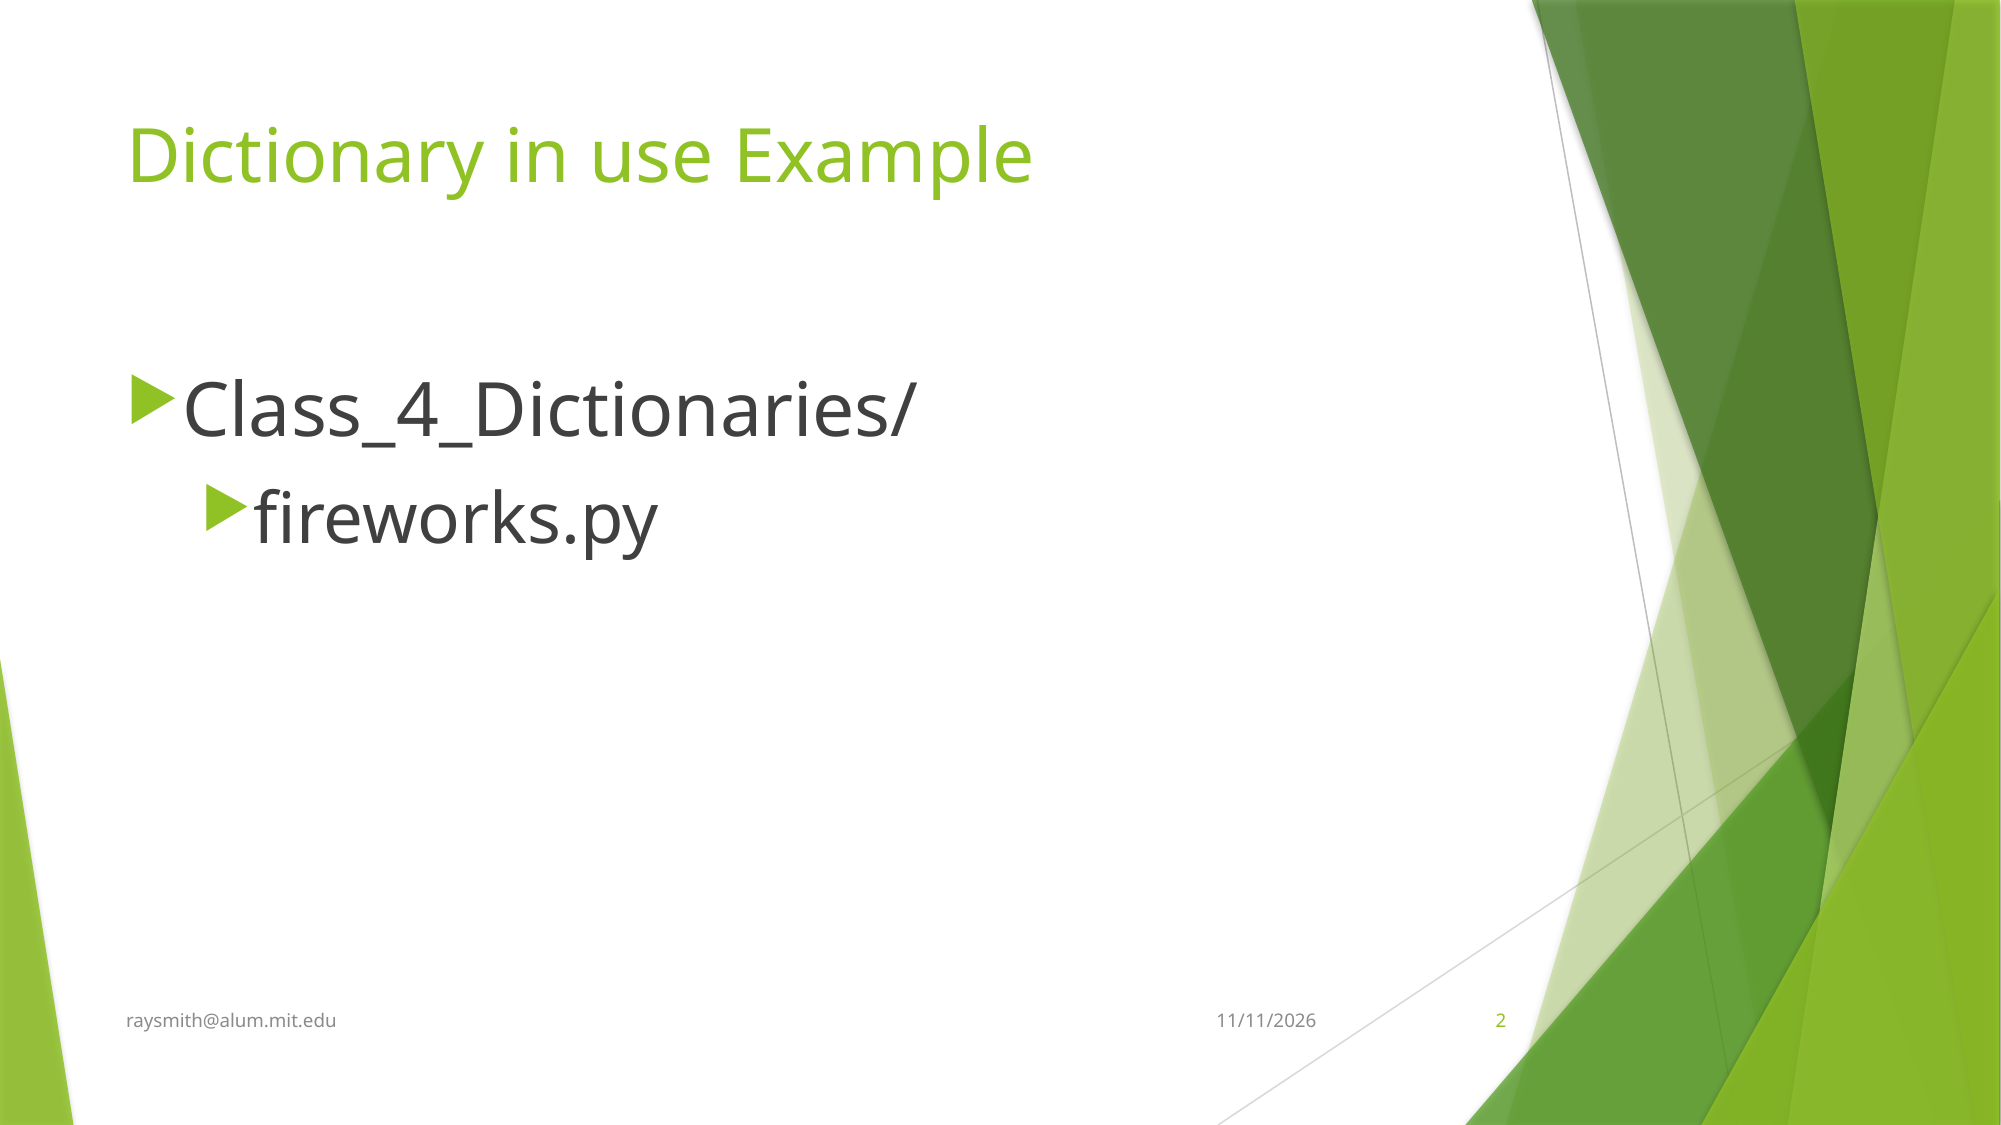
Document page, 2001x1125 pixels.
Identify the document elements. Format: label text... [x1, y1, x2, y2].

list Class_4_Dictionaries/ fireworks.py [111, 354, 1522, 992]
footer raysmith@alum.mit.edu [111, 991, 1145, 1051]
slide_number 2 [1409, 991, 1522, 1051]
title Dictionary in use Example [111, 99, 1522, 317]
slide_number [1181, 991, 1332, 1051]
